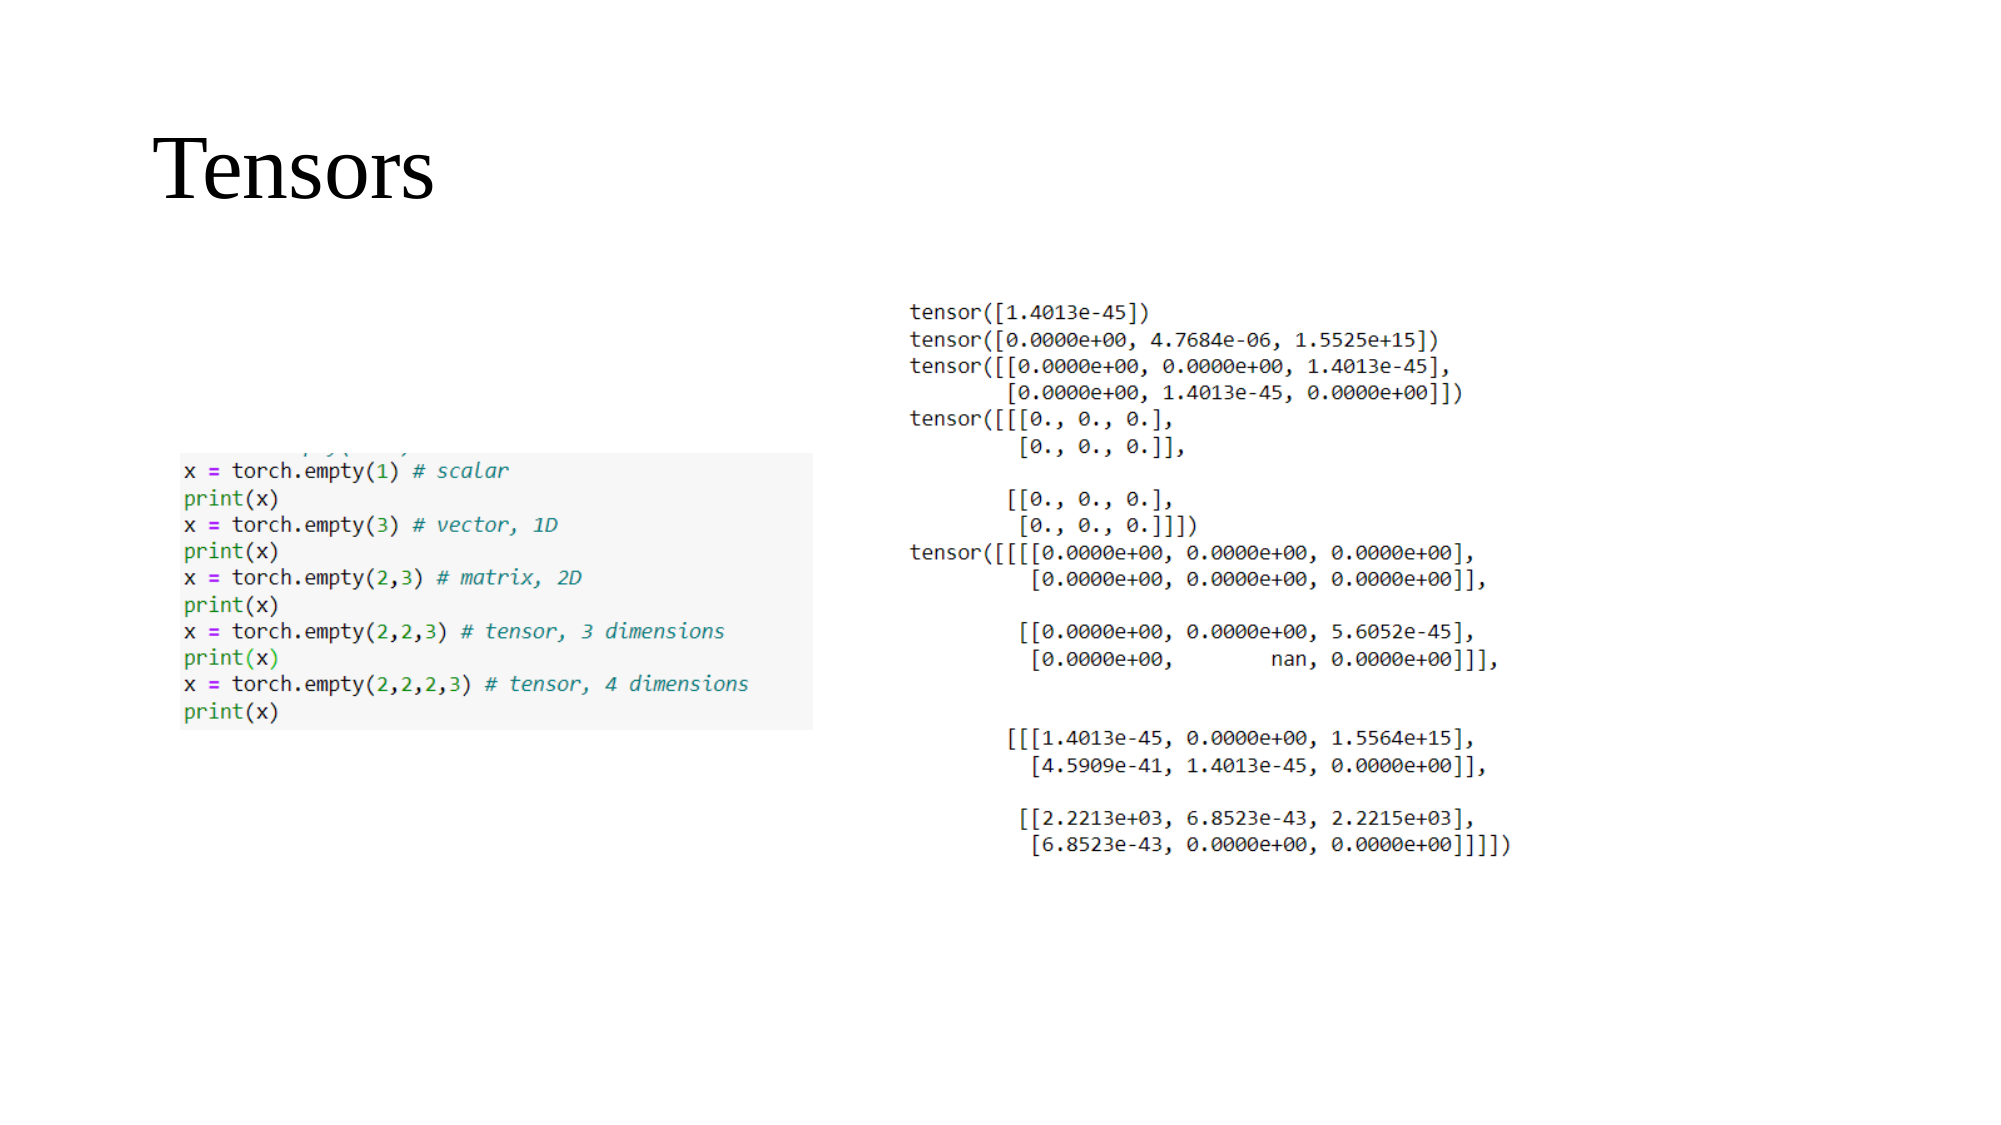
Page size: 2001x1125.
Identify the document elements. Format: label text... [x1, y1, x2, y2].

picture [901, 298, 1660, 875]
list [180, 453, 813, 730]
title Tensors [137, 59, 1863, 278]
